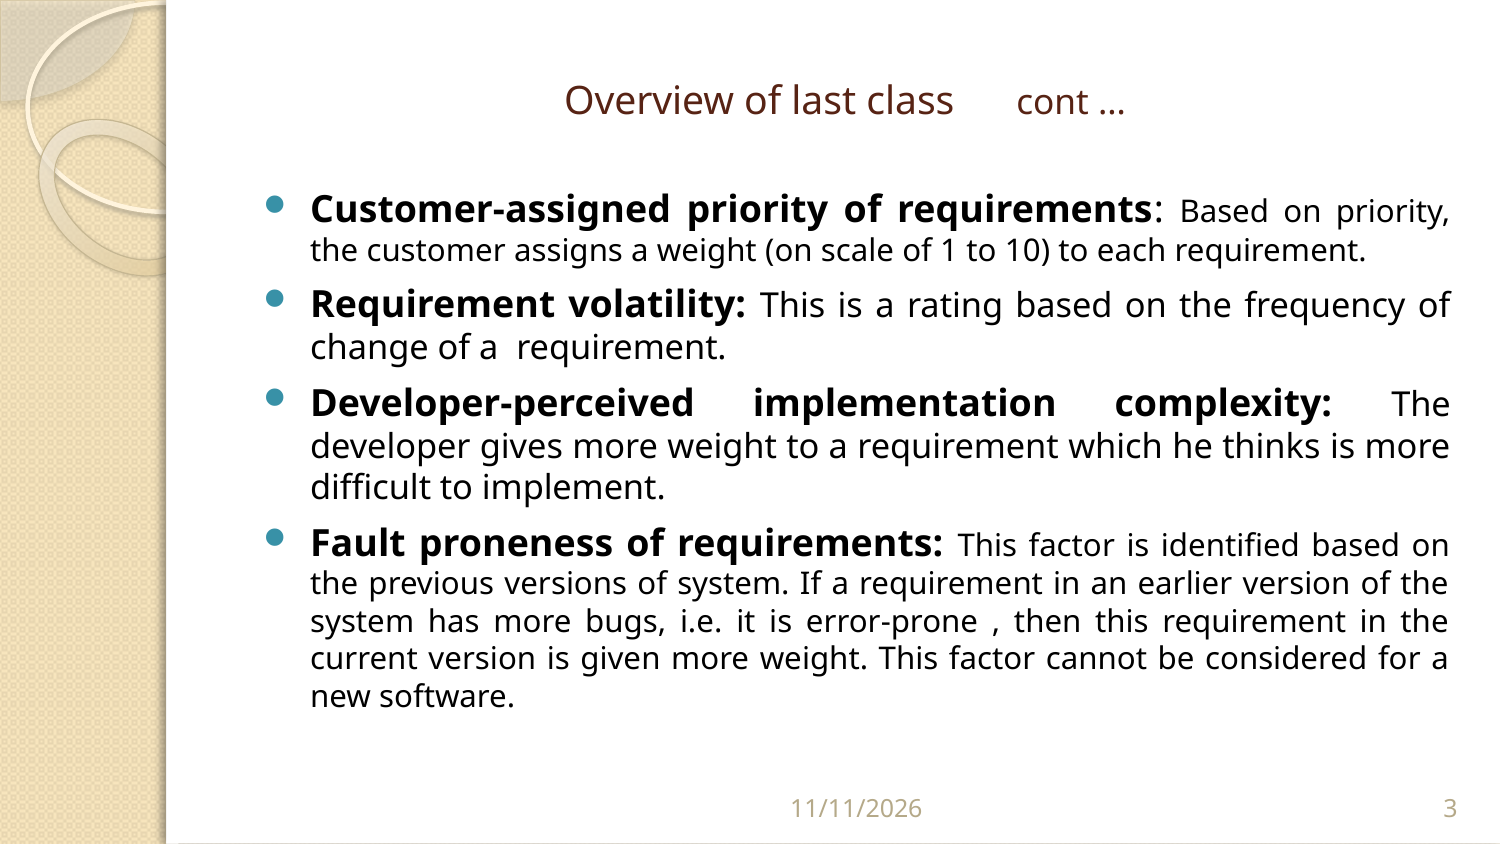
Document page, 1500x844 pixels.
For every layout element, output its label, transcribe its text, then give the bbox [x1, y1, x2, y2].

title Overview of last class cont … [230, 32, 1461, 173]
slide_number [587, 775, 938, 835]
list Customer-assigned priority of requirements: Based on priority, the customer assigns a weight (on scale of 1 to 10) to each requirement. Requirement volatility: This is a rating based on the frequency of change of a requirement. Developer-perceived implementation complexity: The developer gives more weight to a requirement which he thinks is more difficult to implement. Fault proneness of requirements: This factor is identified based on the previous versions of system. If a requirement in an earlier version of the system has more bugs, i.e. it is error-prone , then this requirement in the current version is given more weight. This factor cannot be considered for a new software. [235, 178, 1466, 769]
slide_number 3 [1413, 775, 1488, 835]
